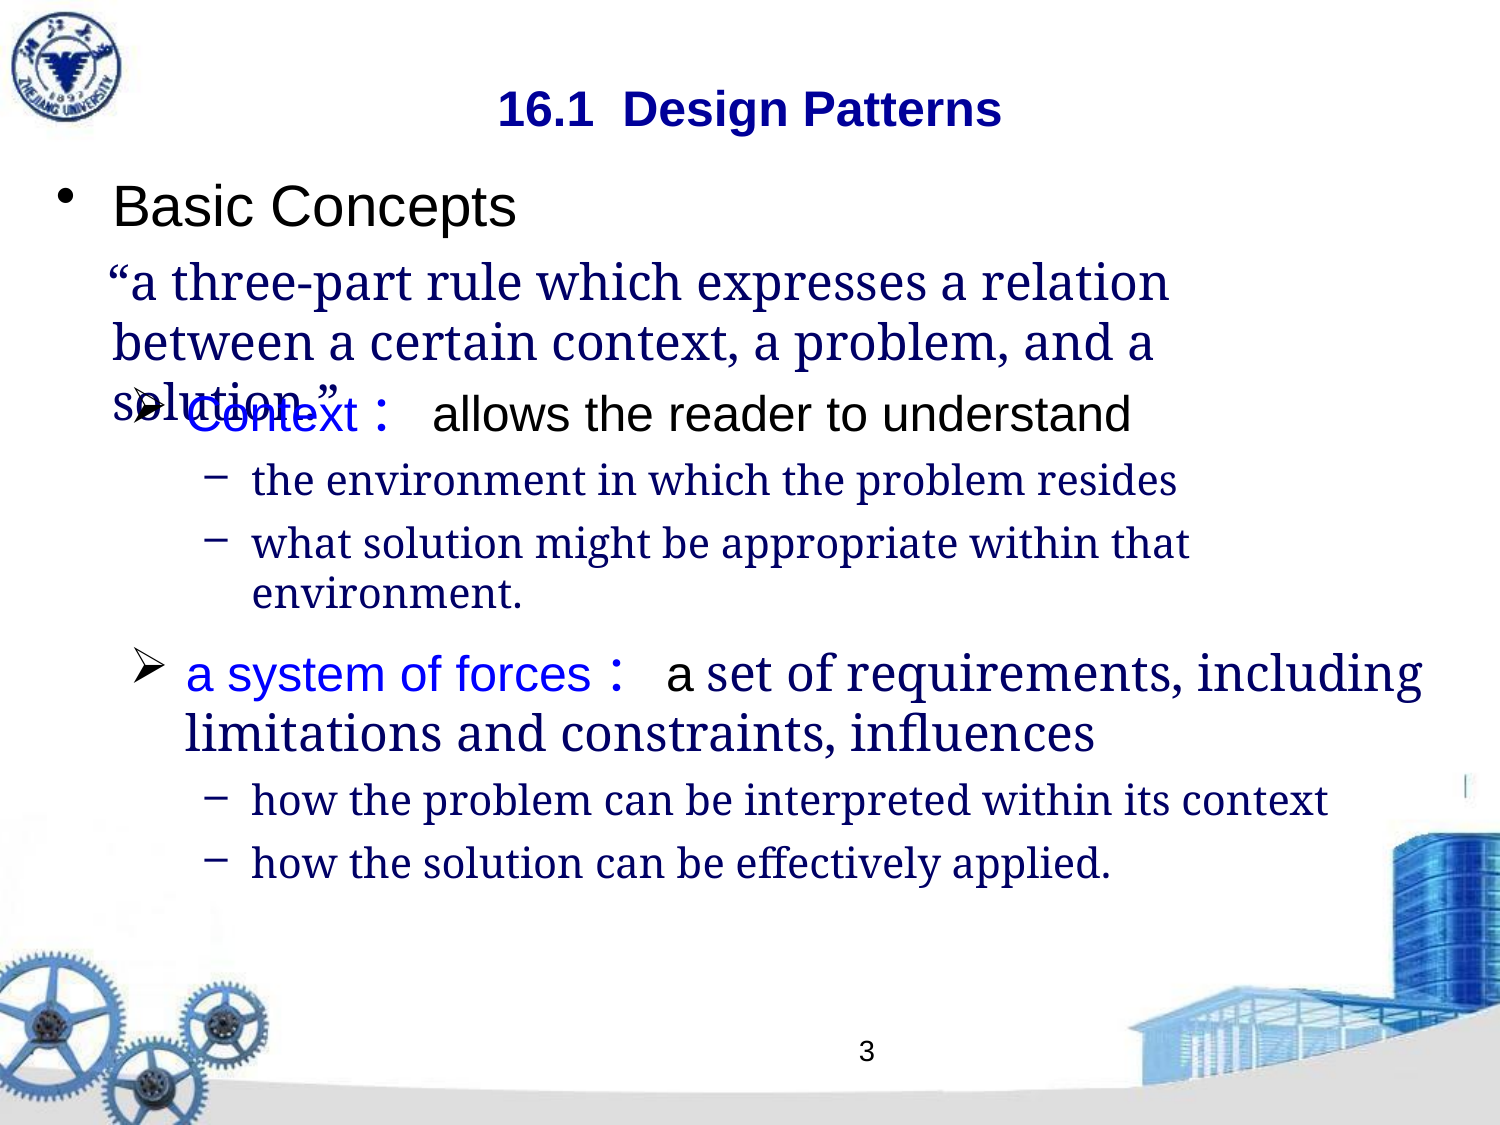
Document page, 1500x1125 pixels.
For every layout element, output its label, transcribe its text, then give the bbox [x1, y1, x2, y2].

text_box Context：allows the reader to understand the environment in which the problem resides what solution might be appropriate within that environment. a system of forces：a set of requirements, including limitations and constraints, influences how the problem can be interpreted within its context how the solution can be effectively applied. [114, 374, 1465, 1125]
picture [0, 0, 1500, 1125]
text_box Basic Concepts “a three-part rule which expresses a relation between a certain context, a problem, and a solution.” [41, 160, 1392, 386]
text_box 16.1 Design Patterns [105, 36, 1395, 176]
